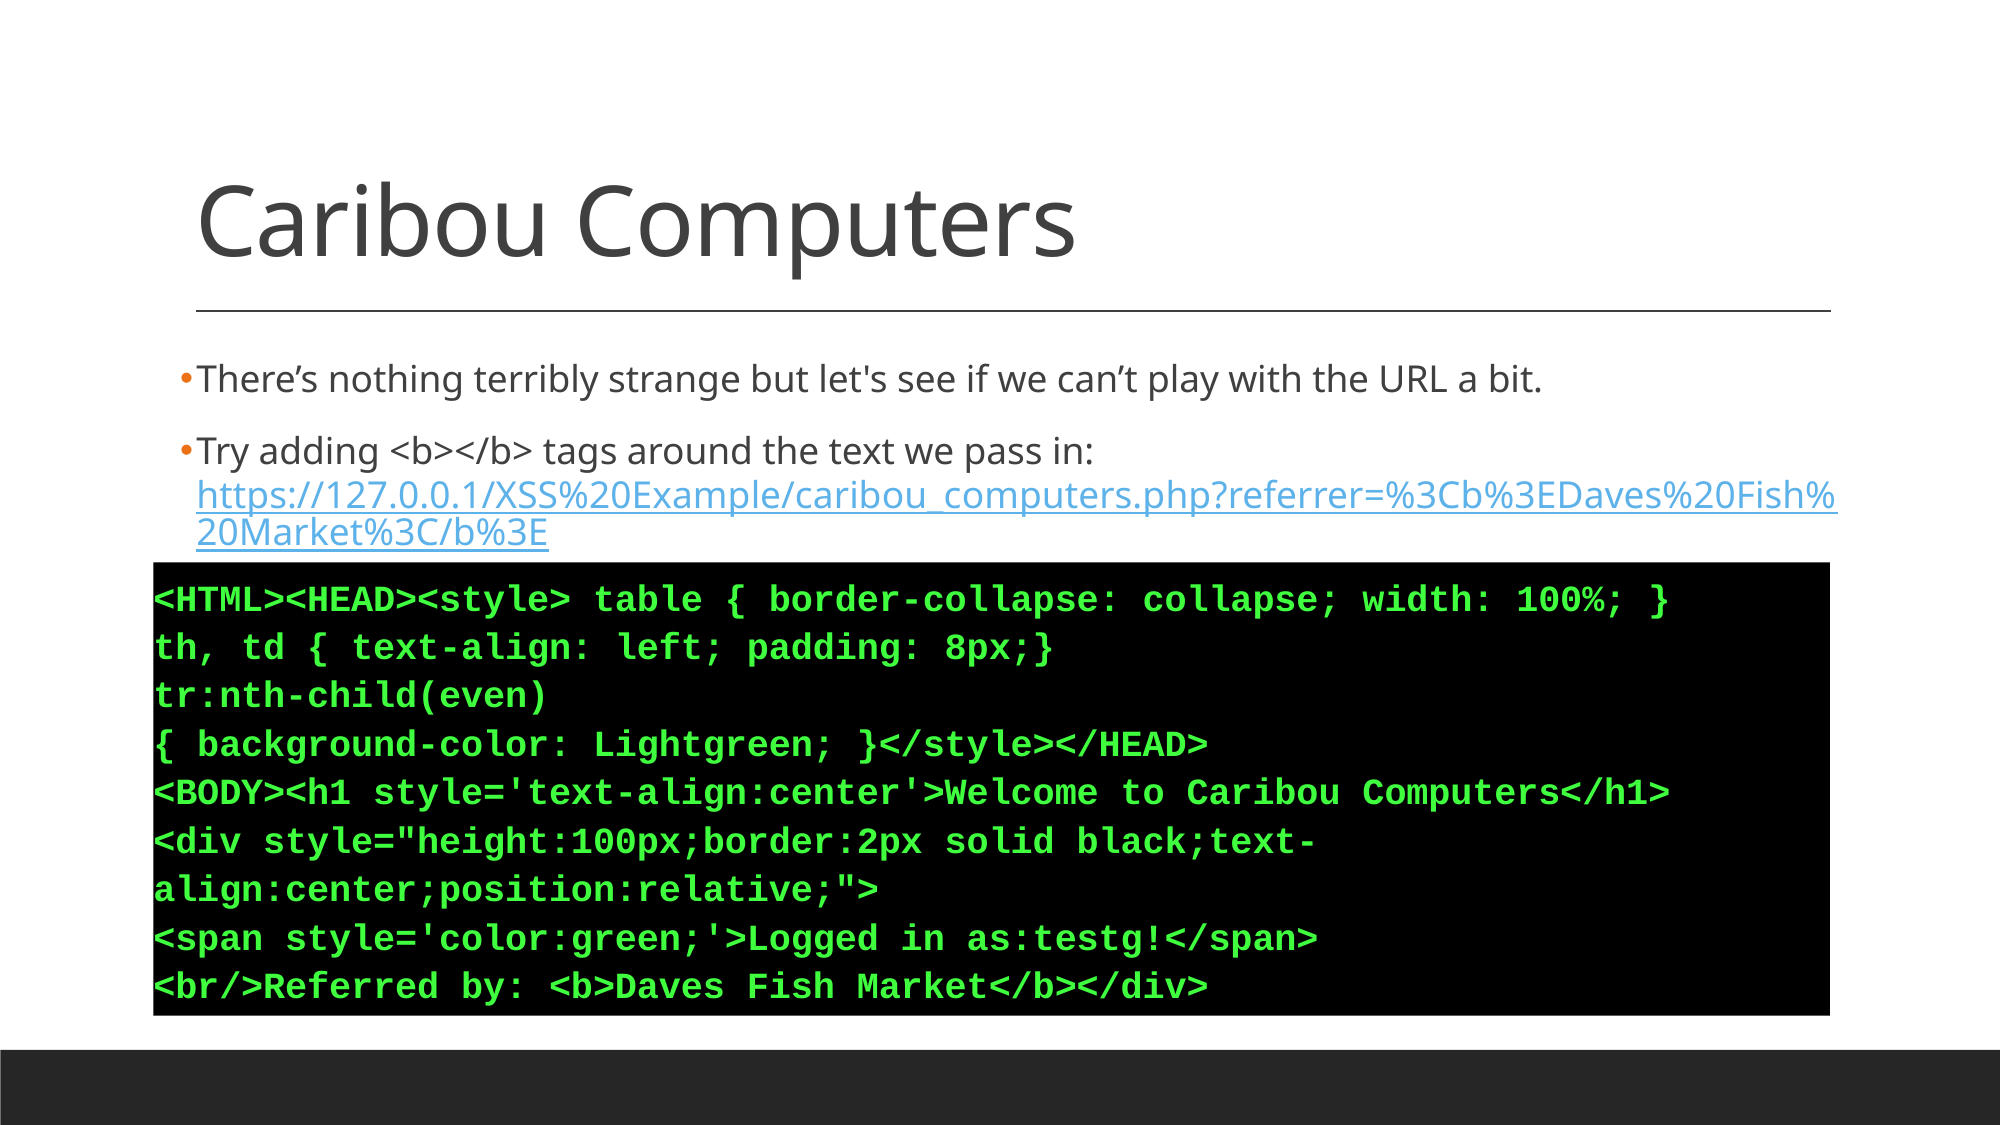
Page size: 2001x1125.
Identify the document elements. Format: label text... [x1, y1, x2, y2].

text_box <HTML><HEAD><style> table { border-collapse: collapse; width: 100%; } th, td { text-align: left; padding: 8px;} tr:nth-child(even) { background-color: Lightgreen; }</style></HEAD> <BODY><h1 style='text-align:center'>Welcome to Caribou Computers</h1> <div style="height:100px;border:2px solid black;text-align:center;position:relative;"> <span style='color:green;'>Logged in as:testg!</span> <br/>Referred by: <b>Daves Fish Market</b></div> [153, 562, 1830, 1016]
title Caribou Computers [180, 47, 1830, 285]
list There’s nothing terribly strange but let's see if we can’t play with the URL a bit. Try adding <b></b> tags around the text we pass in: https://127.0.0.1/XSS%20Example/caribou_computers.php?referrer=%3Cb%3EDaves%20Fish%20Market%3C/b%3E [180, 347, 1830, 530]
